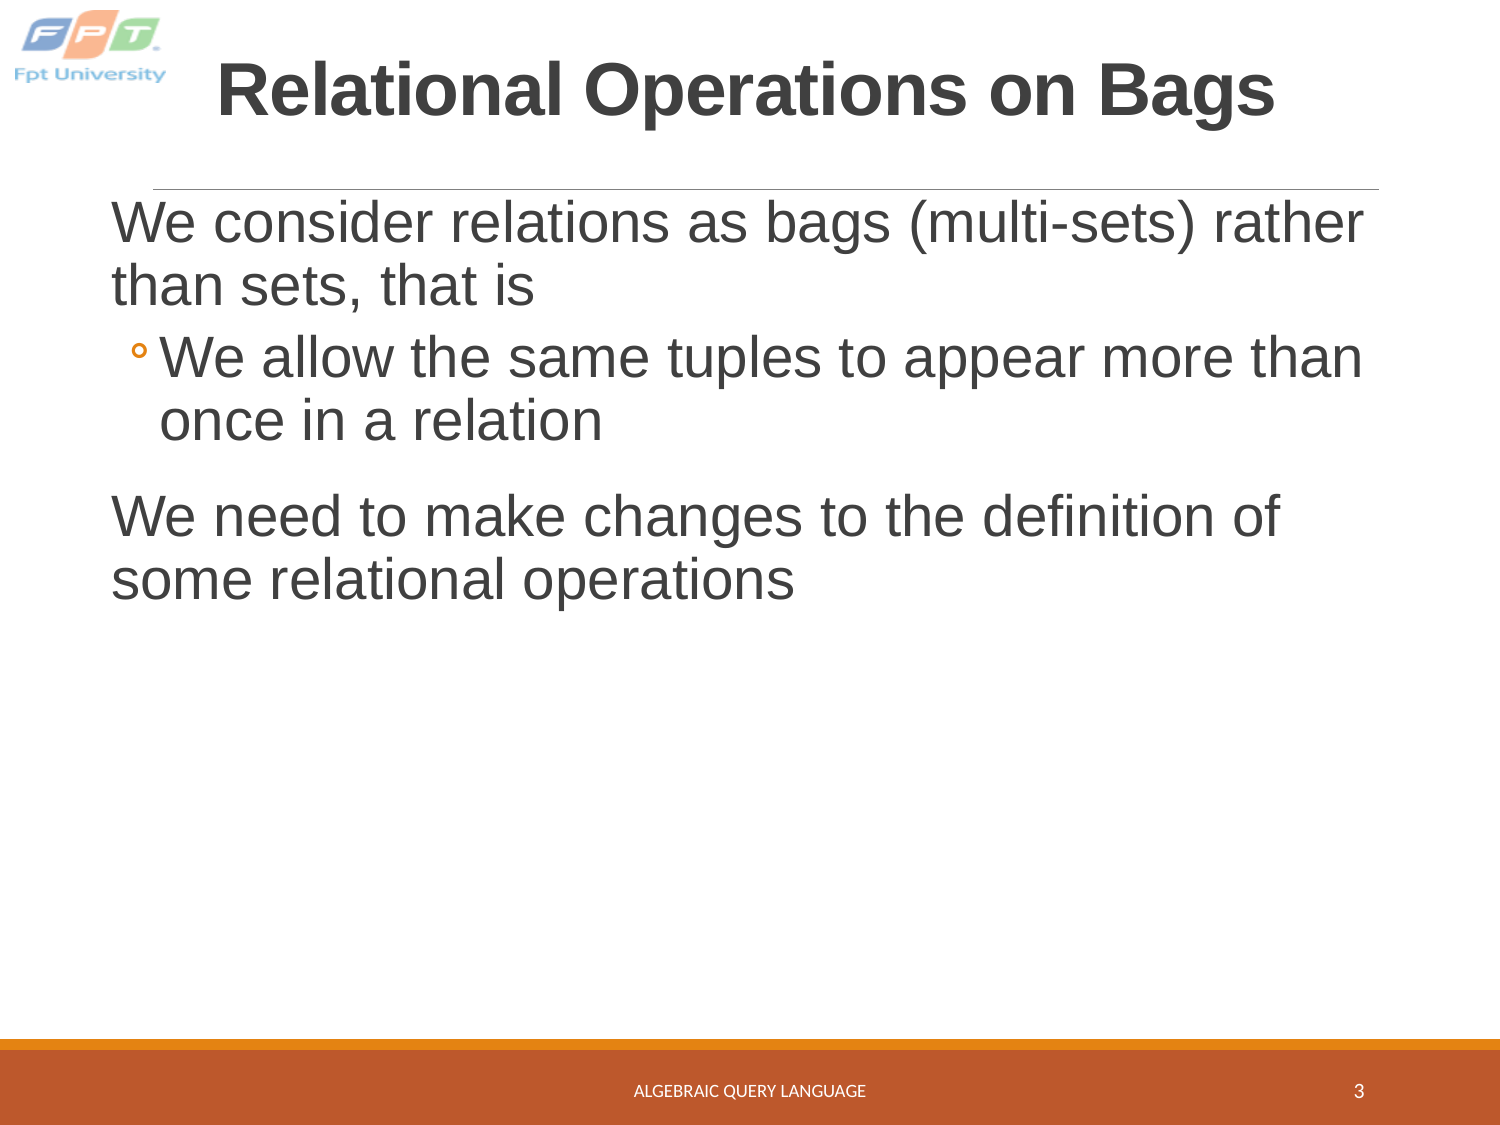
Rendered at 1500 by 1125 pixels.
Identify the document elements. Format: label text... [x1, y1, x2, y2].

footer ALGEBRAIC QUERY LANGUAGE [453, 1059, 1047, 1120]
table_cell 0 [15, 10, 166, 83]
list We consider relations as bags (multi-sets) rather than sets, that is We allow the same tuples to appear more than once in a relation We need to make changes to the definition of some relational operations [96, 185, 1399, 1017]
slide_number 3 [1218, 1059, 1380, 1120]
title Relational Operations on Bags [96, 47, 1399, 185]
